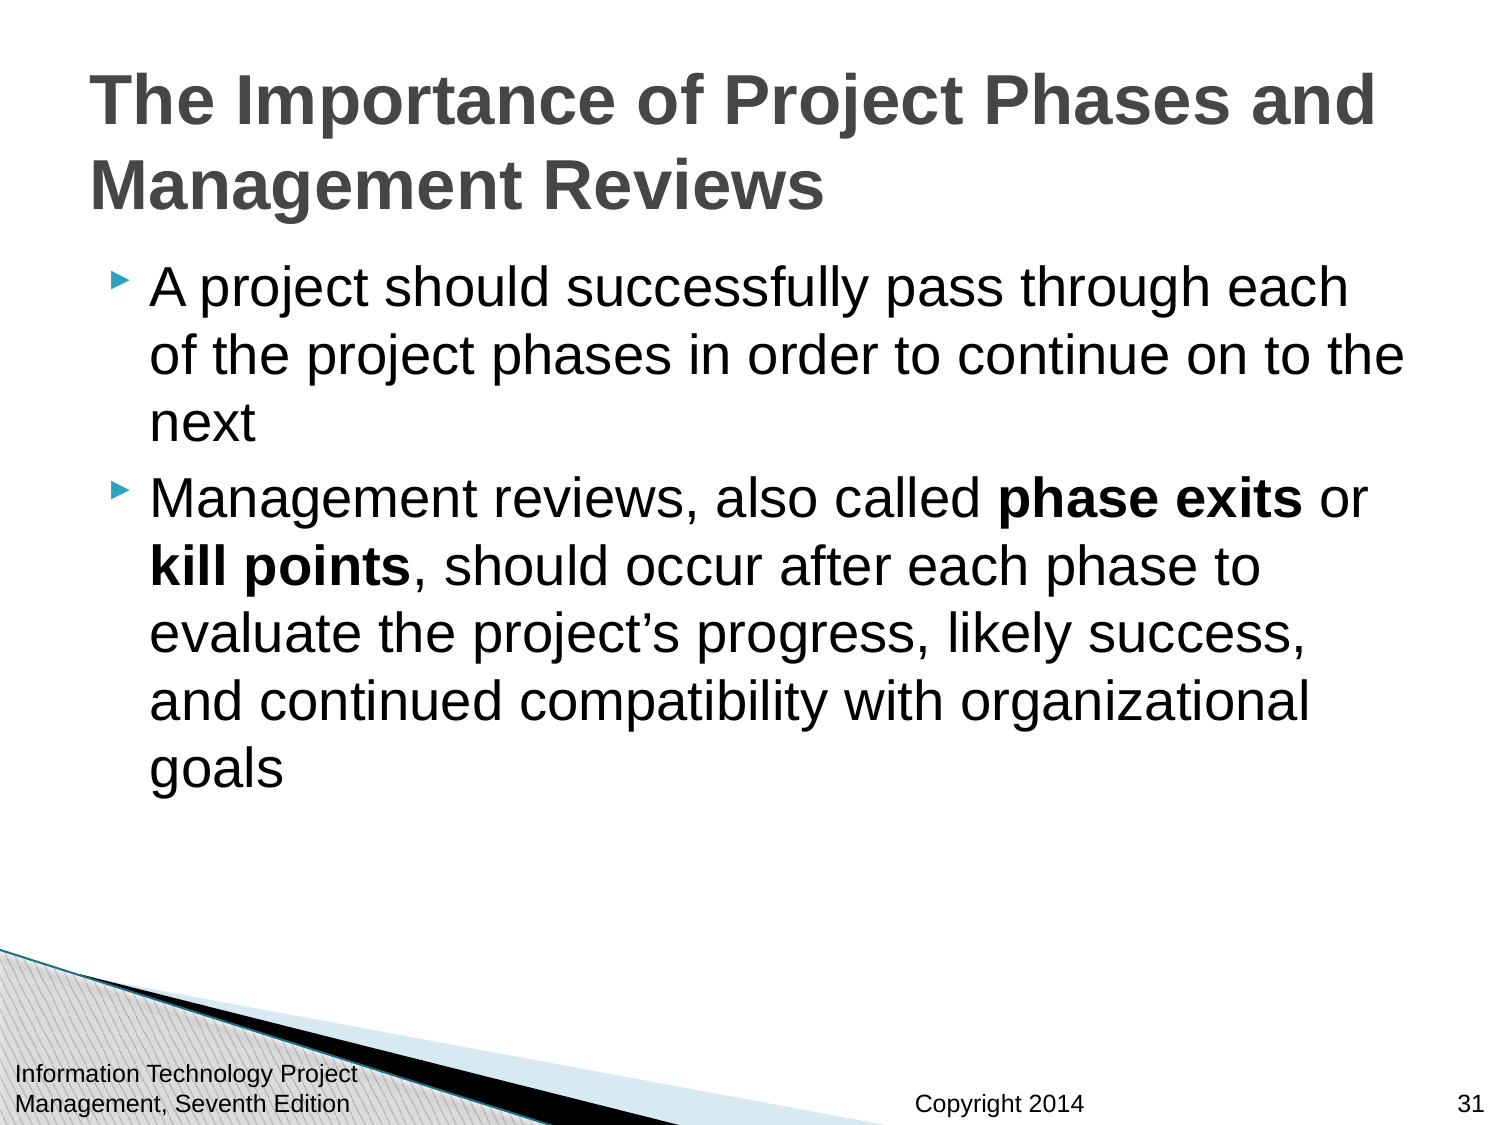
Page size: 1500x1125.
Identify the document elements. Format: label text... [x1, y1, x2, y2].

title The Importance of Project Phases and Management Reviews [75, 45, 1425, 233]
footer Information Technology Project Management, Seventh Edition [0, 1065, 425, 1125]
list A project should successfully pass through each of the project phases in order to continue on to the next Management reviews, also called phase exits or kill points, should occur after each phase to evaluate the project’s progress, likely success, and continued compatibility with organizational goals [74, 242, 1426, 986]
slide_number 31 [1408, 1065, 1500, 1125]
